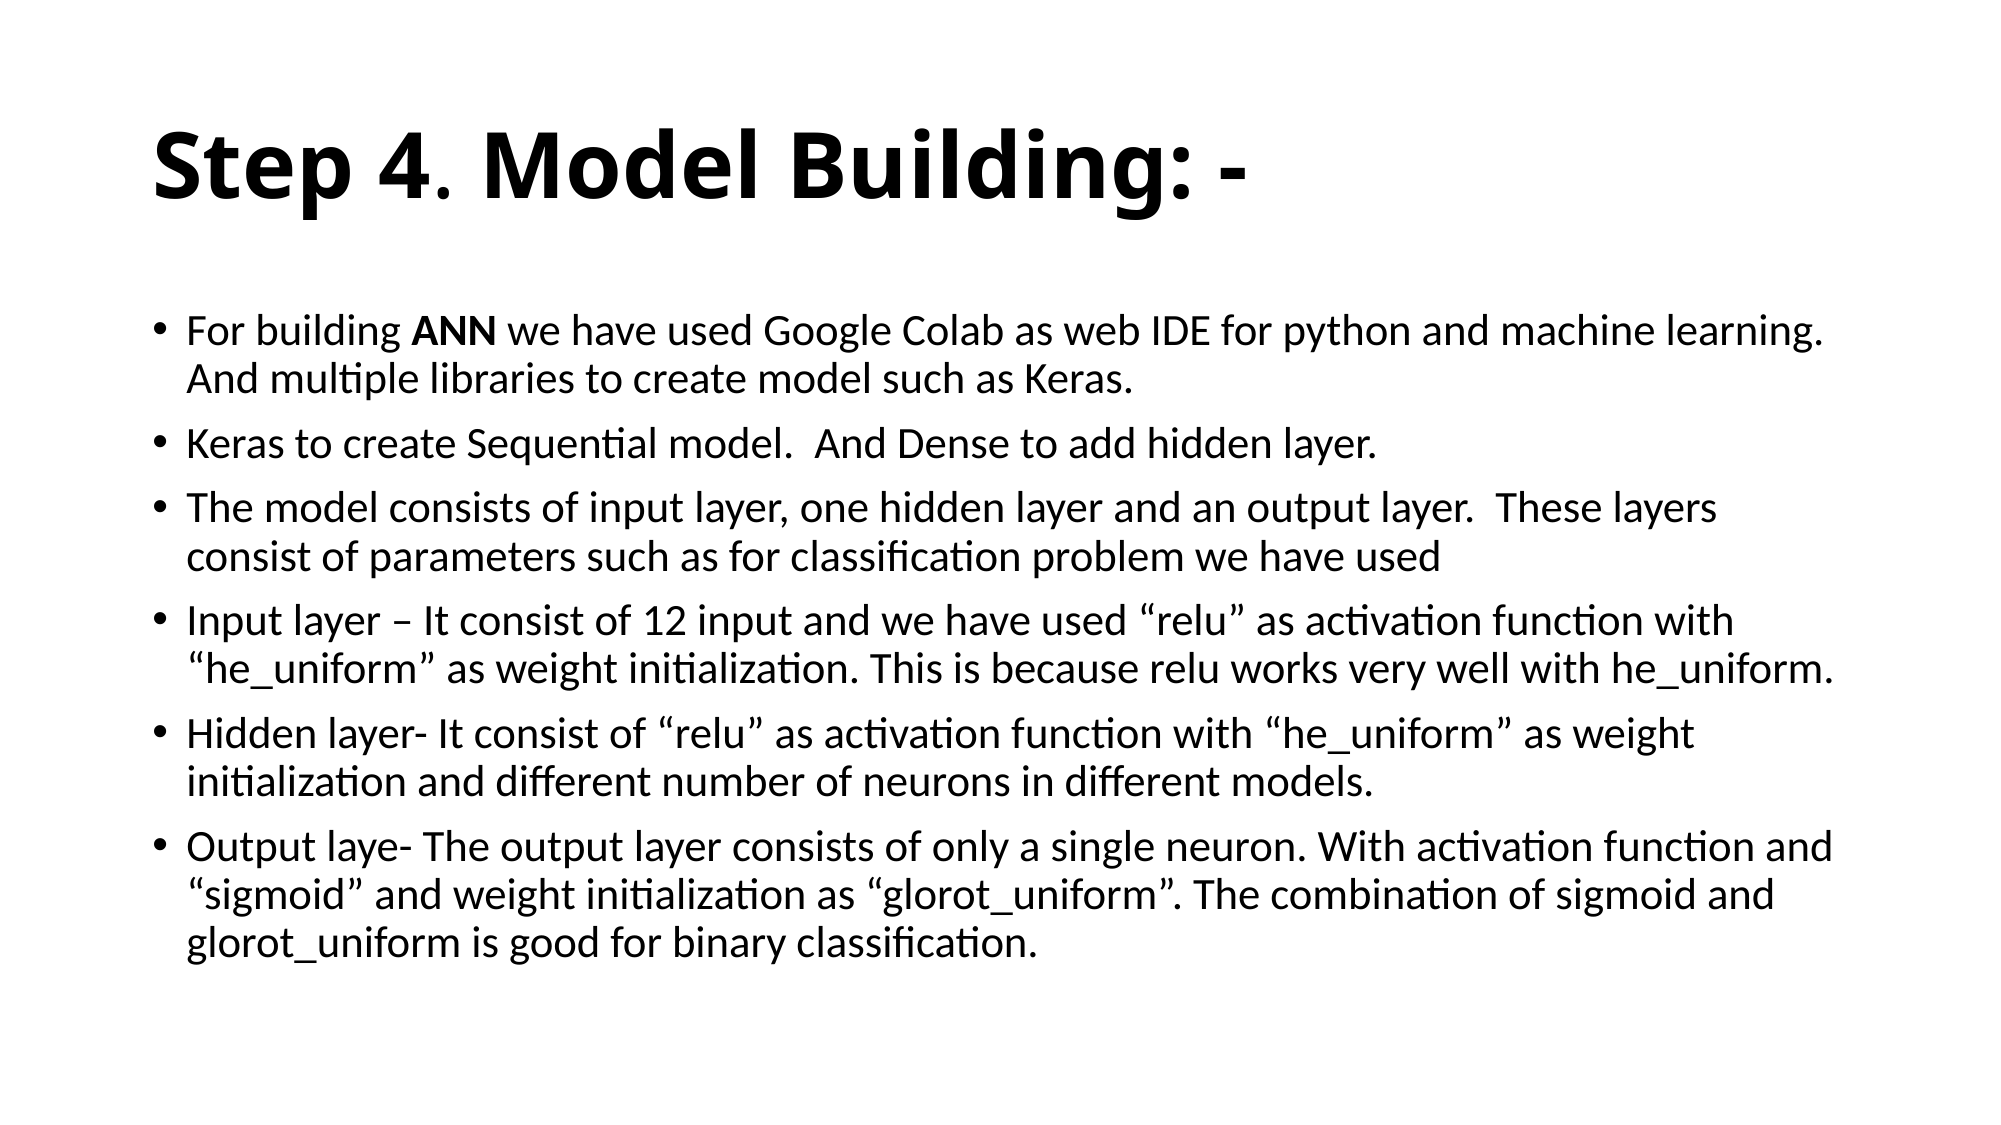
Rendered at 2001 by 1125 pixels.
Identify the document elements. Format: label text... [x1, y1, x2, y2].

title Step 4. Model Building: - [137, 59, 1863, 278]
list For building ANN we have used Google Colab as web IDE for python and machine learning. And multiple libraries to create model such as Keras. Keras to create Sequential model. And Dense to add hidden layer. The model consists of input layer, one hidden layer and an output layer. These layers consist of parameters such as for classification problem we have used Input layer – It consist of 12 input and we have used “relu” as activation function with “he_uniform” as weight initialization. This is because relu works very well with he_uniform. Hidden layer- It consist of “relu” as activation function with “he_uniform” as weight initialization and different number of neurons in different models. Output laye- The output layer consists of only a single neuron. With activation function and “sigmoid” and weight initialization as “glorot_uniform”. The combination of sigmoid and glorot_uniform is good for binary classification. [137, 299, 1863, 1014]
